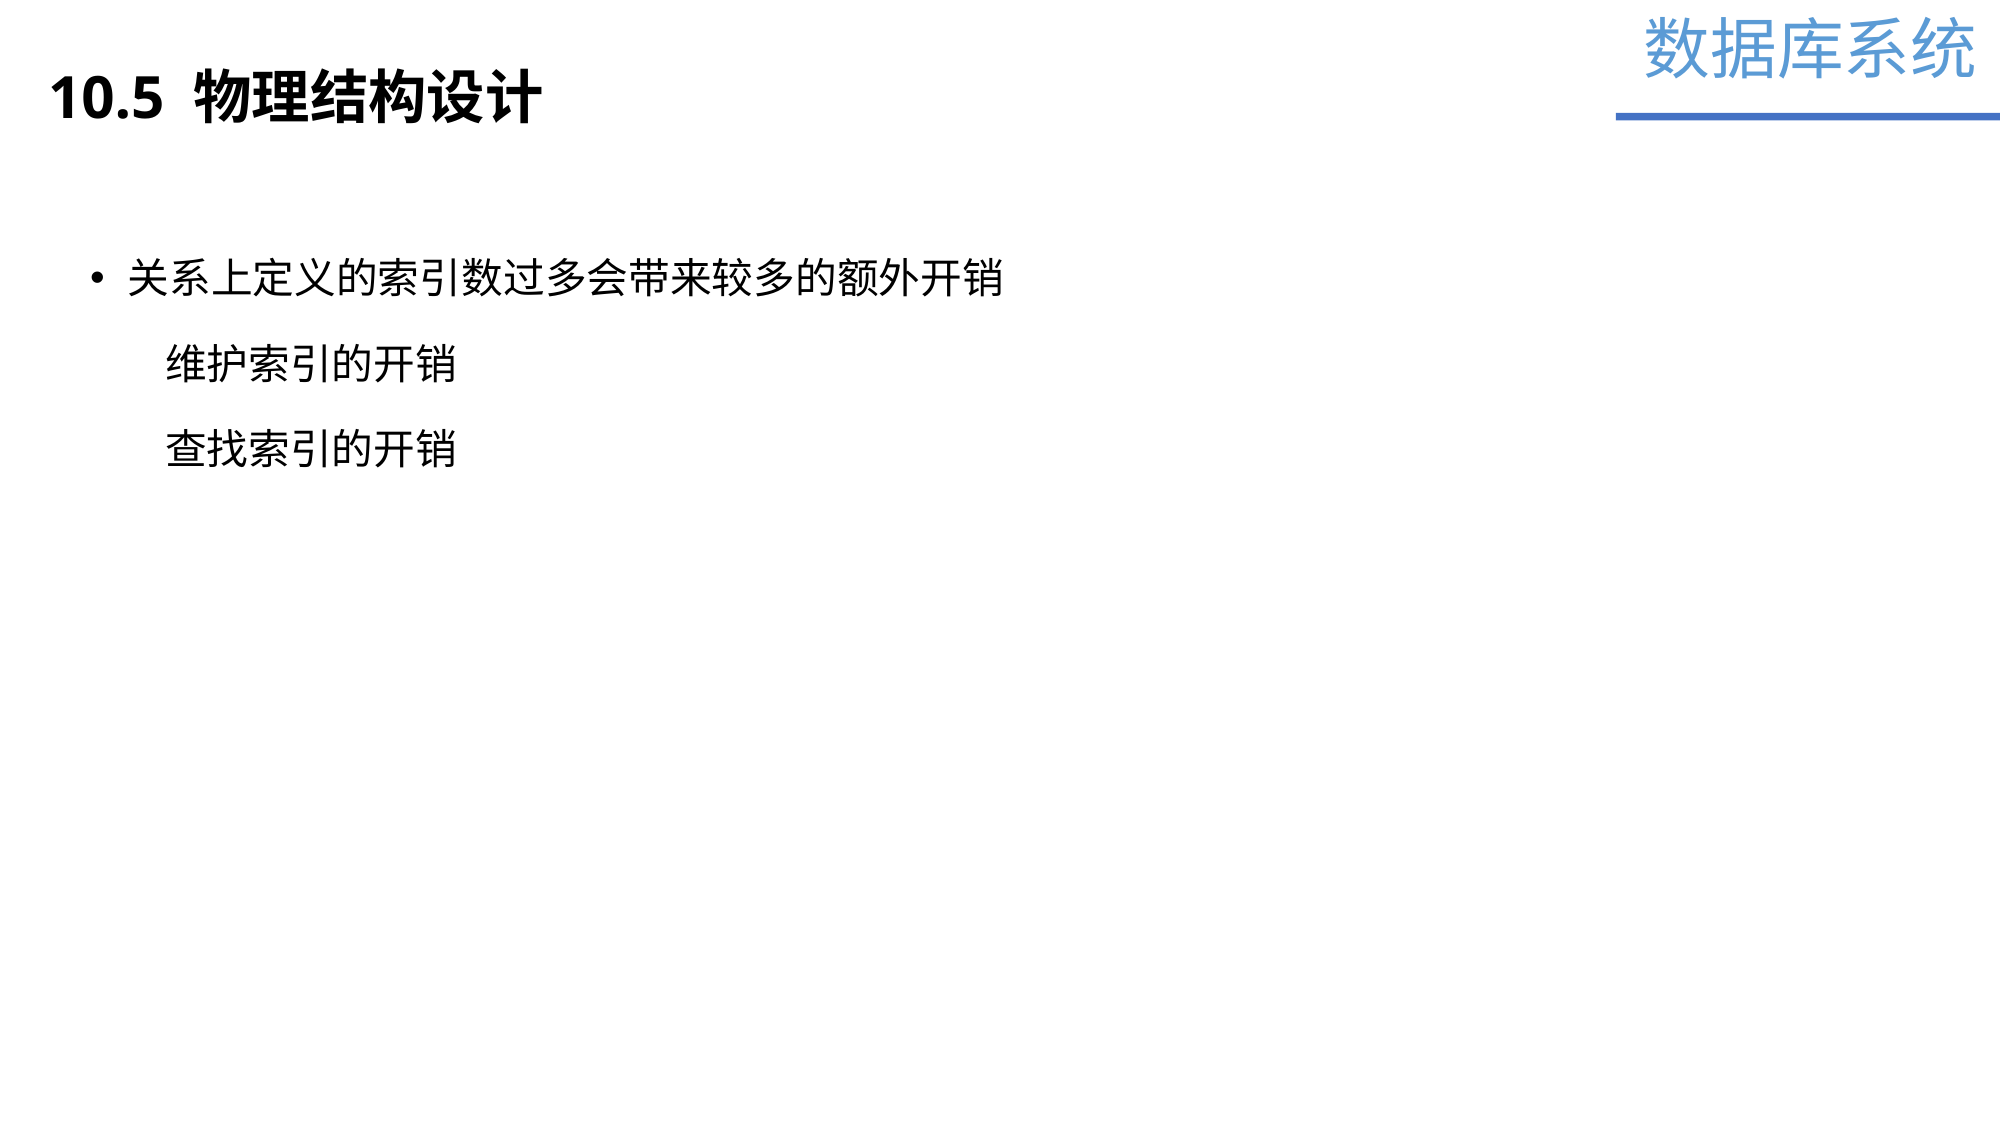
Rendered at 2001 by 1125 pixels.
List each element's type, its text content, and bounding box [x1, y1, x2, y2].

text_box [1615, 112, 2000, 121]
text_box 数据库系统 [1629, 0, 1993, 95]
text_box 关系上定义的索引数过多会带来较多的额外开销 维护索引的开销 查找索引的开销 [75, 219, 1090, 491]
text_box 10.5 物理结构设计 [33, 17, 591, 138]
